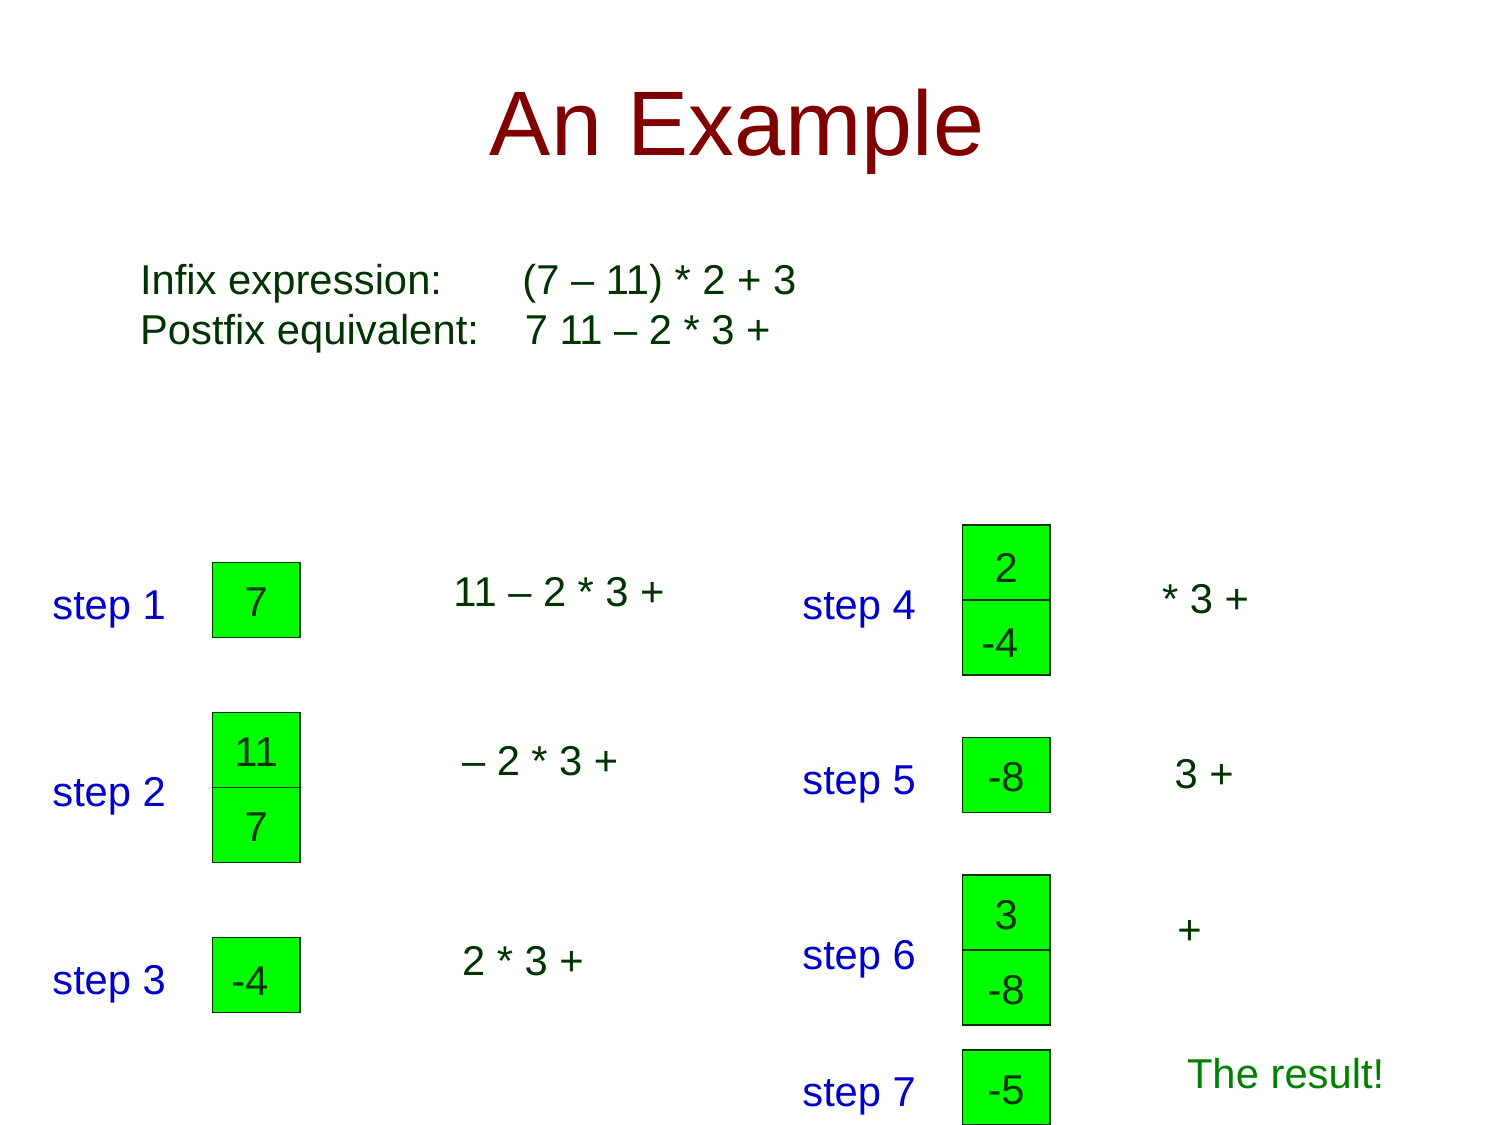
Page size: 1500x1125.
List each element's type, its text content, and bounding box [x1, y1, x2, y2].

text_box step 4 [787, 570, 931, 635]
text_box step 1 [37, 570, 181, 635]
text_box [962, 524, 1276, 676]
text_box step 5 [787, 745, 931, 810]
text_box Infix expression: (7 – 11) * 2 + 3 Postfix equivalent: 7 11 – 2 * 3 + [125, 245, 812, 360]
text_box -5 [962, 1049, 1050, 1125]
title An Example [99, 24, 1376, 213]
text_box step 6 [787, 920, 931, 985]
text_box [212, 926, 611, 1013]
text_box step 3 [37, 945, 181, 1010]
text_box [212, 557, 693, 638]
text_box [962, 874, 1229, 1026]
text_box The result! [1172, 1039, 1400, 1105]
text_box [212, 712, 645, 863]
text_box step 7 [787, 1057, 931, 1123]
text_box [962, 737, 1261, 813]
text_box step 2 [37, 757, 181, 823]
